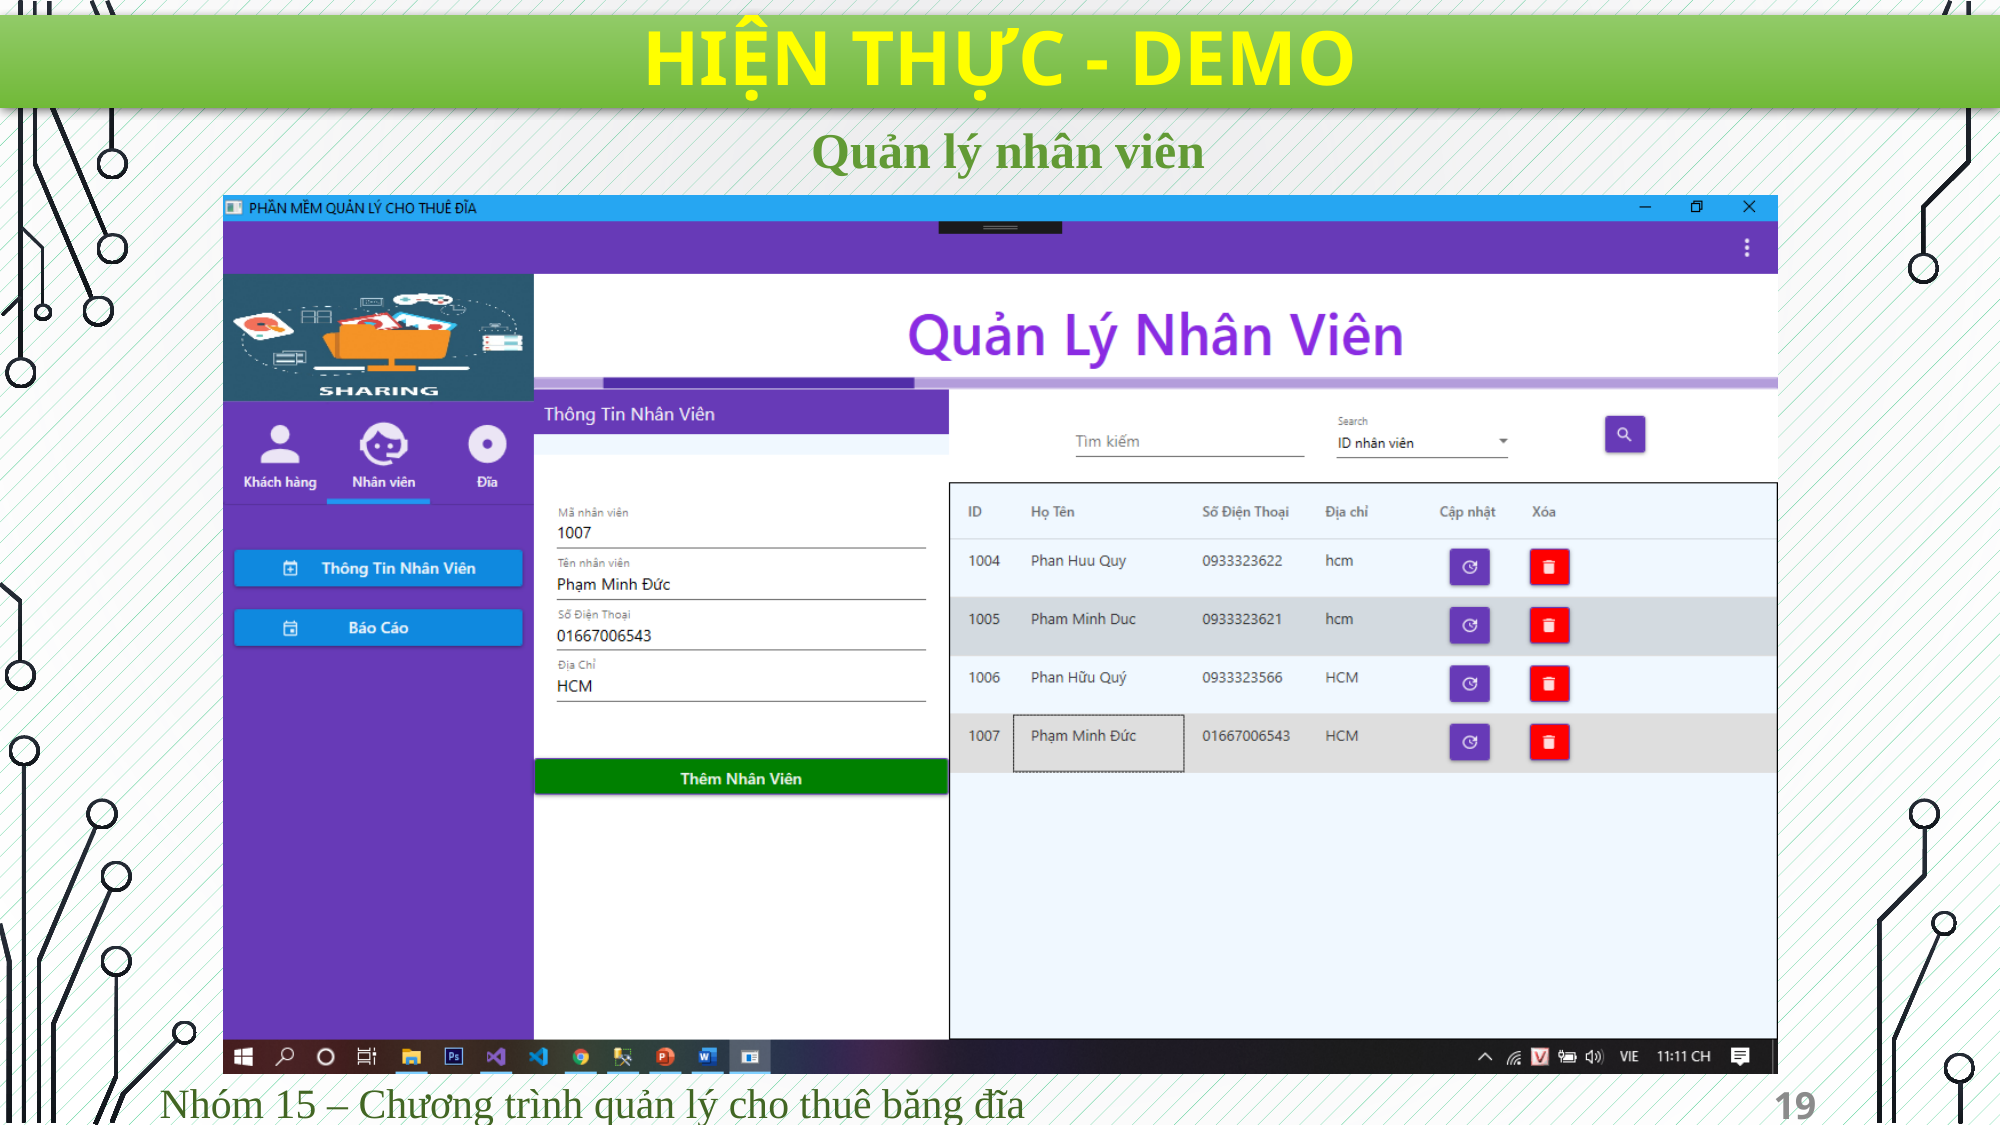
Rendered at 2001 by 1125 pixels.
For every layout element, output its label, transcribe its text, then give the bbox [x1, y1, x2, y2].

text_box Nhóm 15 – Chương trình quản lý cho thuê băng đĩa [144, 1069, 1041, 1125]
slide_number 19 [1704, 1077, 1832, 1125]
text_box HIỆN THỰC - DEMO [0, 15, 2000, 108]
text_box Quản lý nhân viên [797, 111, 1289, 186]
picture [222, 195, 1778, 1074]
